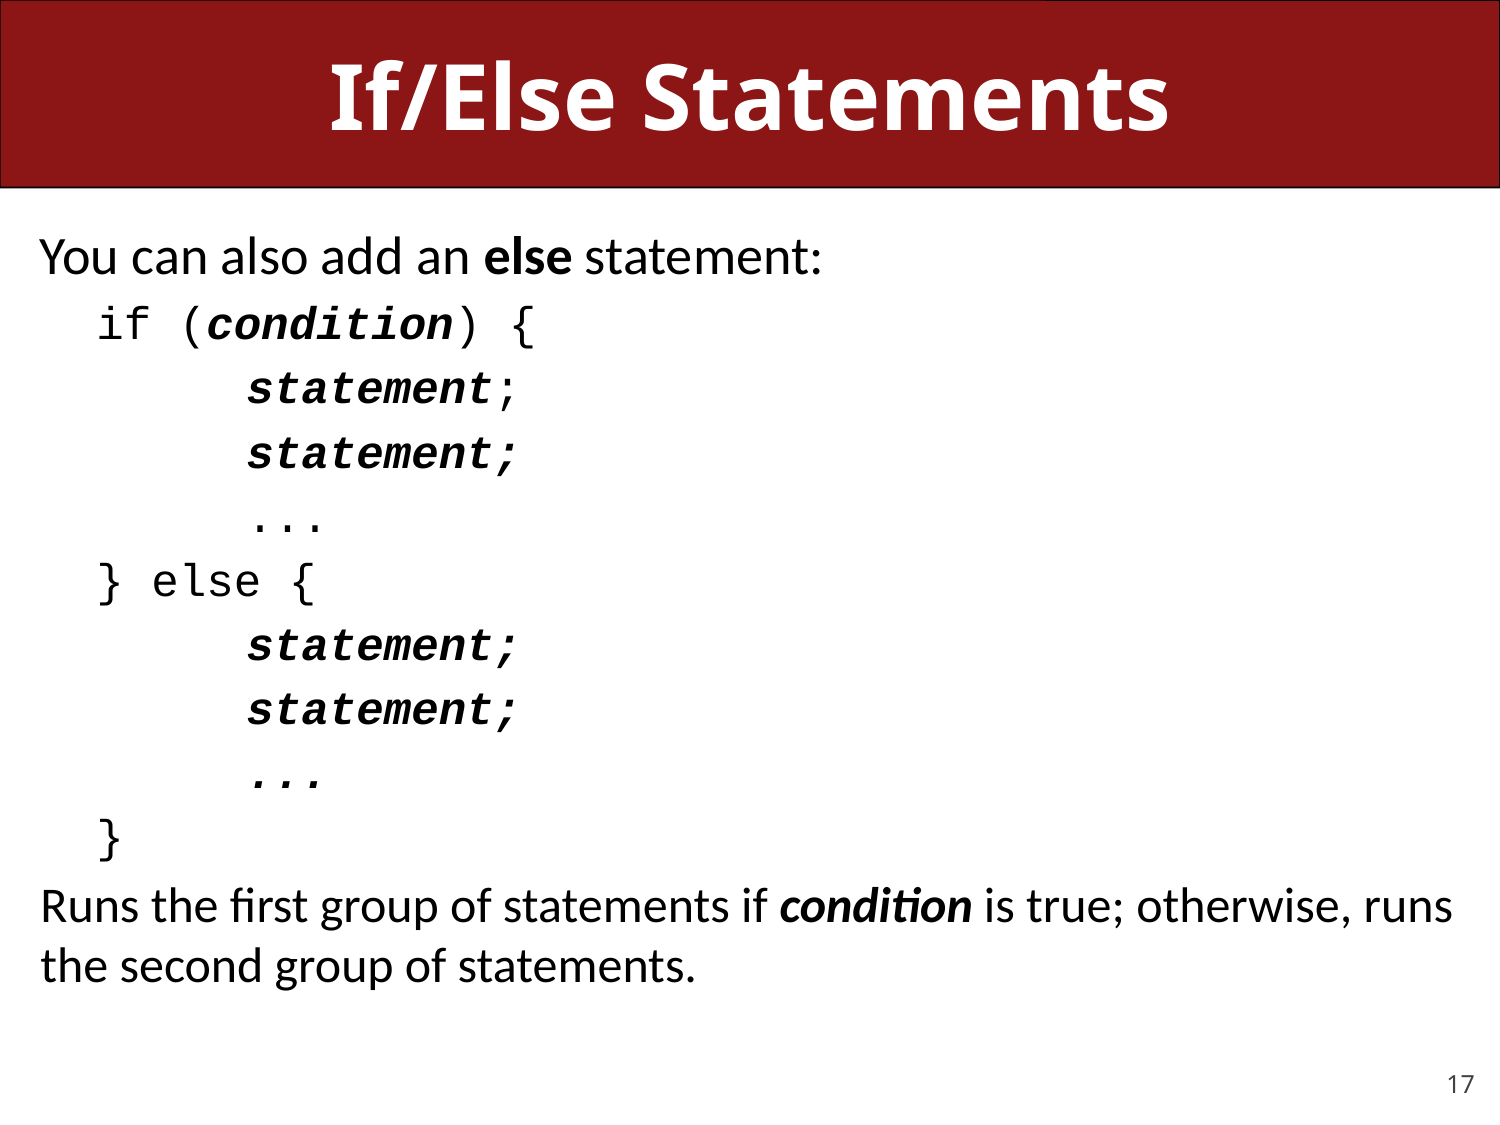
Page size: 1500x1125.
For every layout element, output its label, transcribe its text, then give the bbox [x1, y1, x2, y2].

title If/Else Statements [75, 0, 1425, 188]
list You can also add an else statement: if (condition) { statement; statement; ... } else { statement; statement; ... } Runs the first group of statements if condition is true; otherwise, runs the second group of statements. [24, 212, 1475, 1063]
